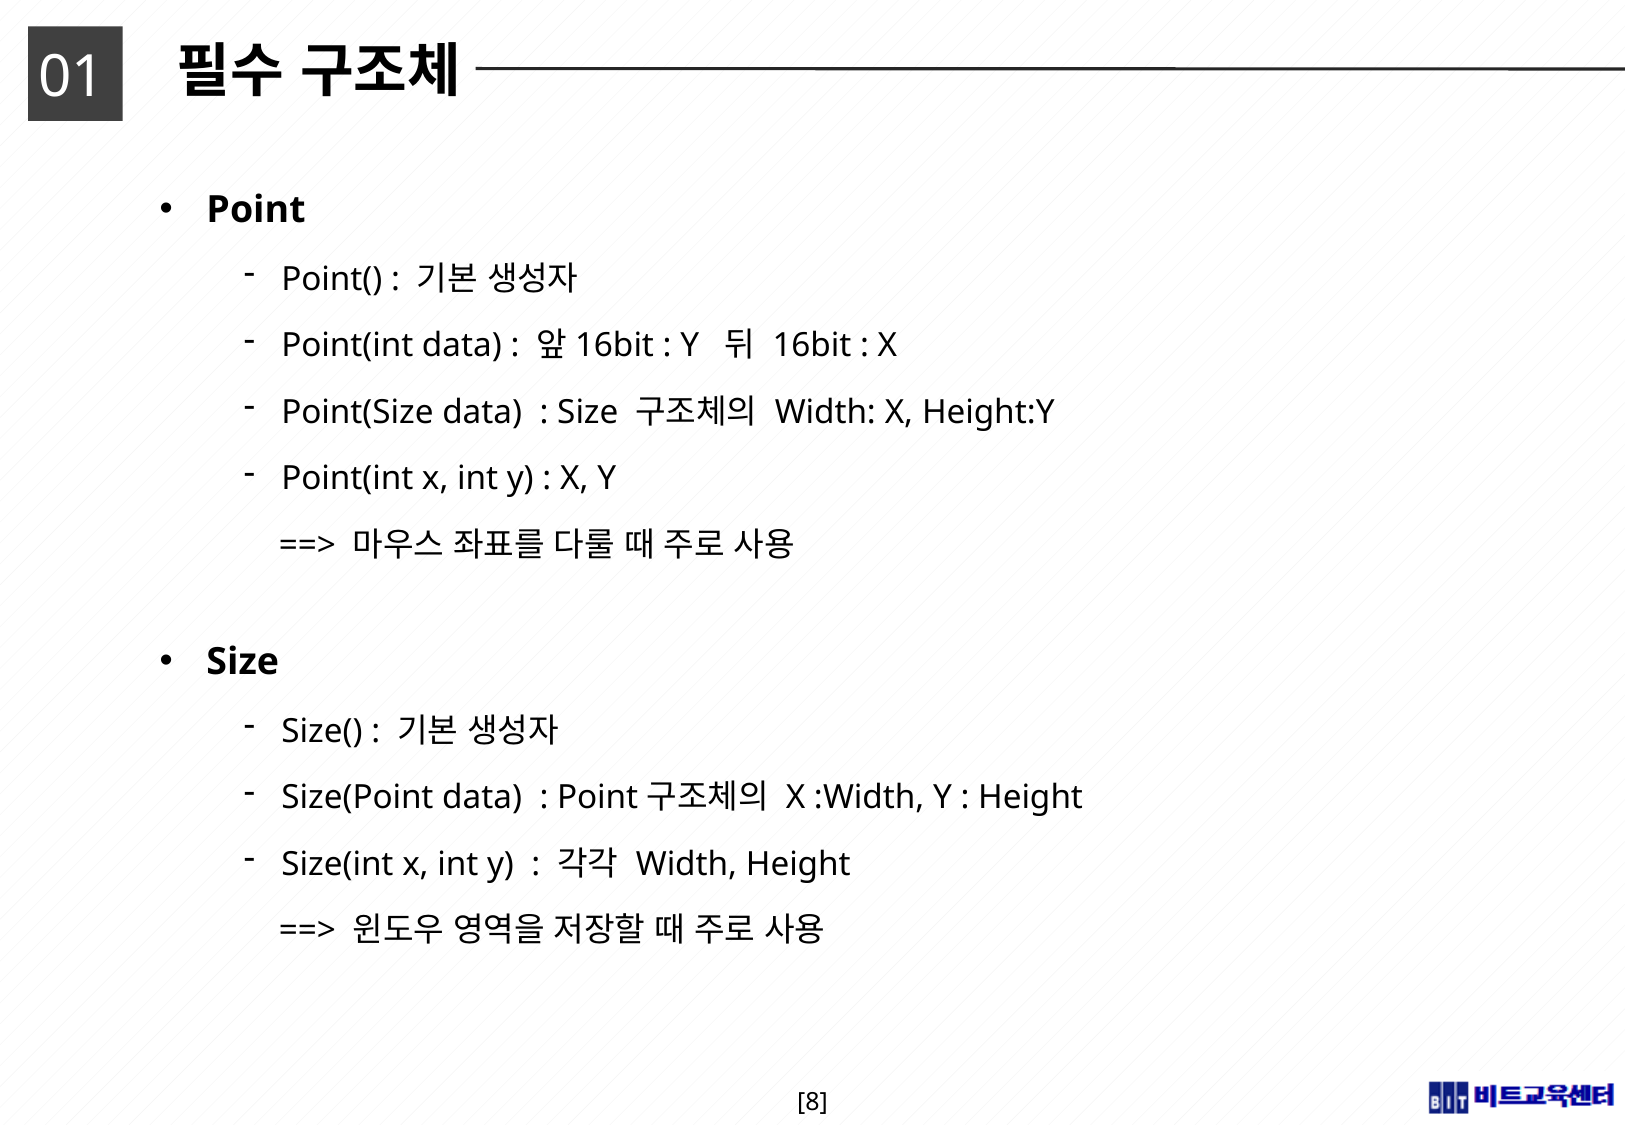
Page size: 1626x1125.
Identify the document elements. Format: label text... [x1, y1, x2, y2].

picture [1420, 1071, 1625, 1125]
text_box 필수 구조체 [131, 26, 476, 111]
slide_number [7] [622, 1077, 1003, 1125]
text_box [26, 24, 125, 123]
text_box 01 [23, 30, 120, 116]
text_box Point Point() : 기본 생성자 Point(int data) : 앞16bit : Y 뒤 16bit : X Point(Size data) : Size 구조체의 Width: X, Height:Y Point(int x, int y) : X, Y ==> 마우스 좌표를 다룰 때 주로 사용 Size Size() : 기본 생성자 Size(Point data) : Point구조체의 X :Width, Y : Height Size(int x, int y) : 각각 Width, Height ==> 윈도우 영역을 저장할 때 주로 사용 [79, 177, 1474, 941]
